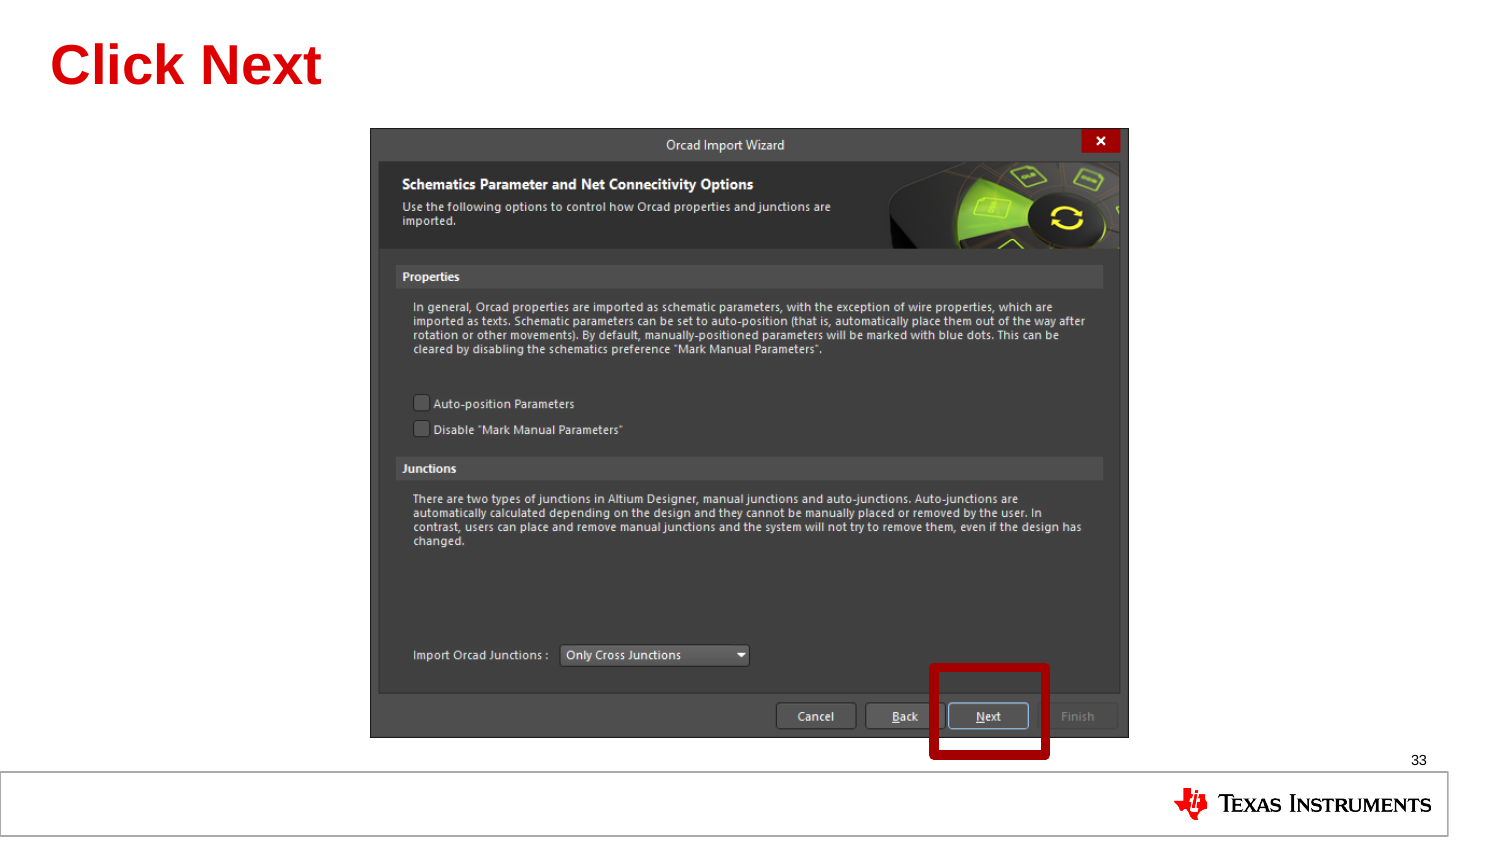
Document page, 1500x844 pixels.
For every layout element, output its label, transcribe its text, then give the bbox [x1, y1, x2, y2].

picture [1174, 788, 1431, 820]
title Click Next [37, 17, 1426, 119]
text_box [932, 746, 1047, 757]
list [369, 128, 1129, 738]
slide_number 33 [1089, 744, 1440, 770]
